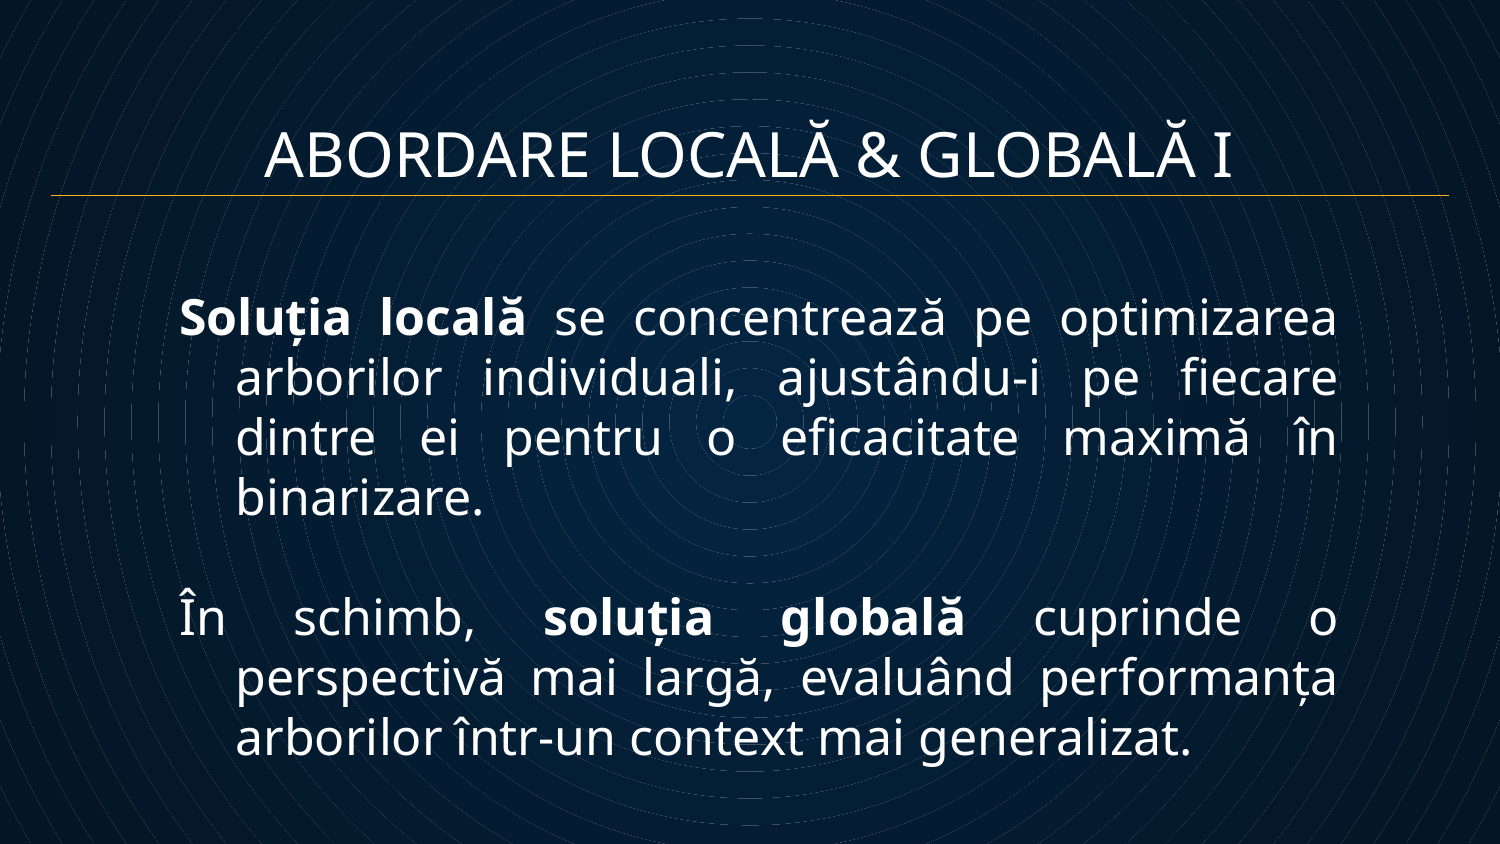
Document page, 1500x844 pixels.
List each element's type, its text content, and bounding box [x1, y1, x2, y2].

subtitle Soluția locală se concentrează pe optimizarea arborilor individuali, ajustându-i pe fiecare dintre ei pentru o eficacitate maximă în binarizare. În schimb, soluția globală cuprinde o perspectivă mai largă, evaluând performanța arborilor într-un context mai generalizat. [145, 270, 1355, 769]
title ABORDARE LOCALĂ & GLOBALĂ I [51, 105, 1449, 195]
title ABORDARE LOCALĂ & GLOBALĂ I [51, 202, 1449, 206]
